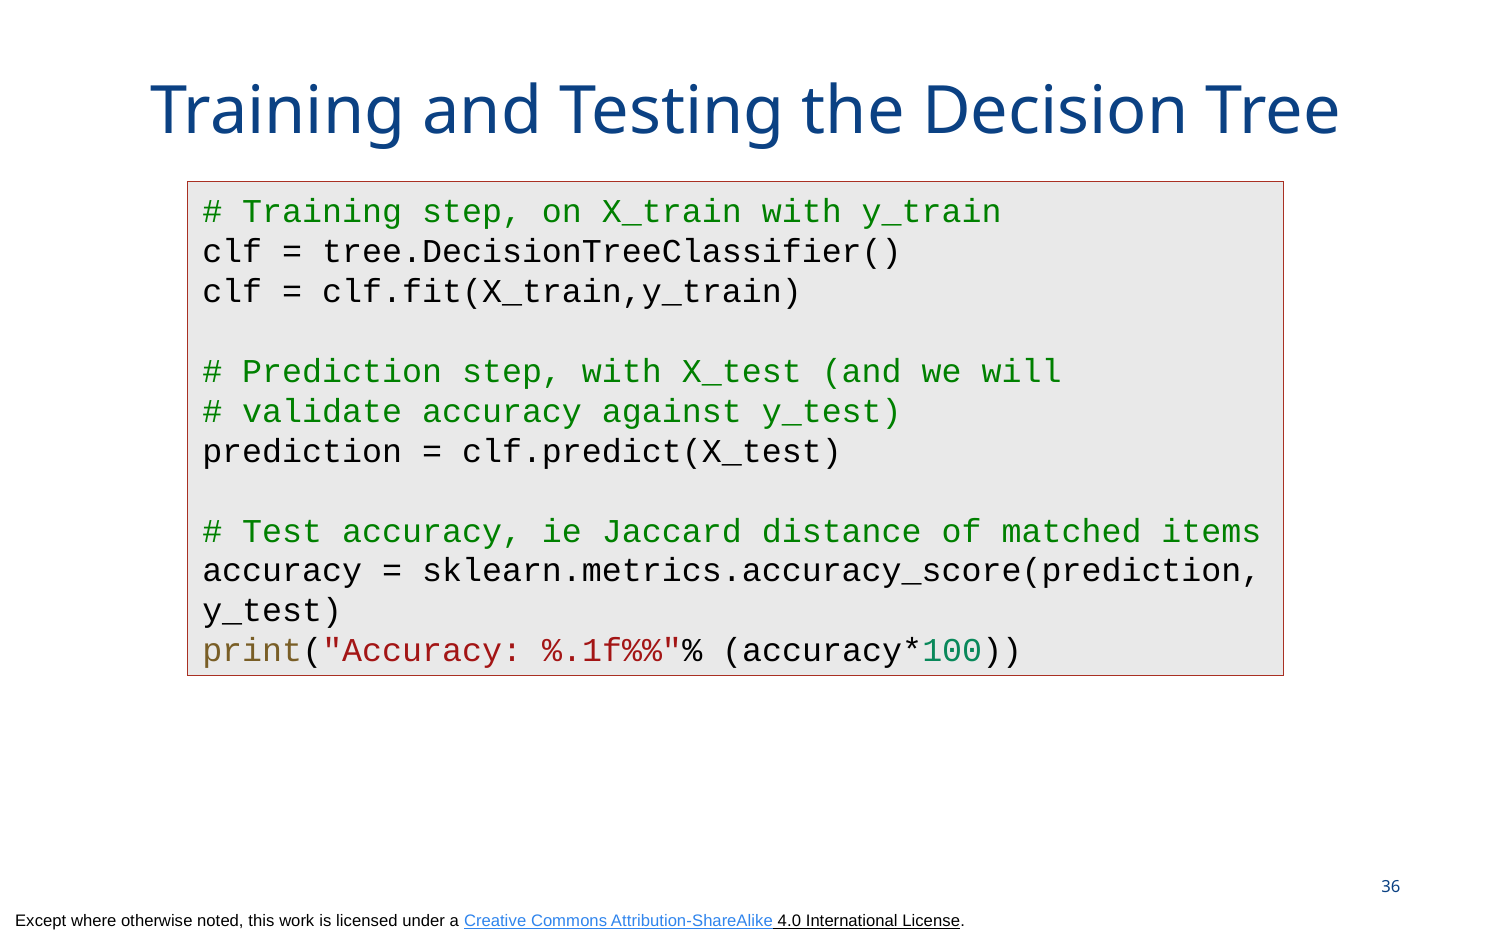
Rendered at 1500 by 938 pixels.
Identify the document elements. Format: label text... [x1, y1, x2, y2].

text_box # Training step, on X_train with y_train clf = tree.DecisionTreeClassifier() clf = clf.fit(X_train,y_train) # Prediction step, with X_test (and we will # validate accuracy against y_test) prediction = clf.predict(X_test) # Test accuracy, ie Jaccard distance of matched items accuracy = sklearn.metrics.accuracy_score(prediction,y_test) print("Accuracy: %.1f%%"% (accuracy*100)) [187, 181, 1284, 676]
title Training and Testing the Decision Tree [77, 17, 1416, 196]
slide_number 36 [1347, 862, 1416, 913]
